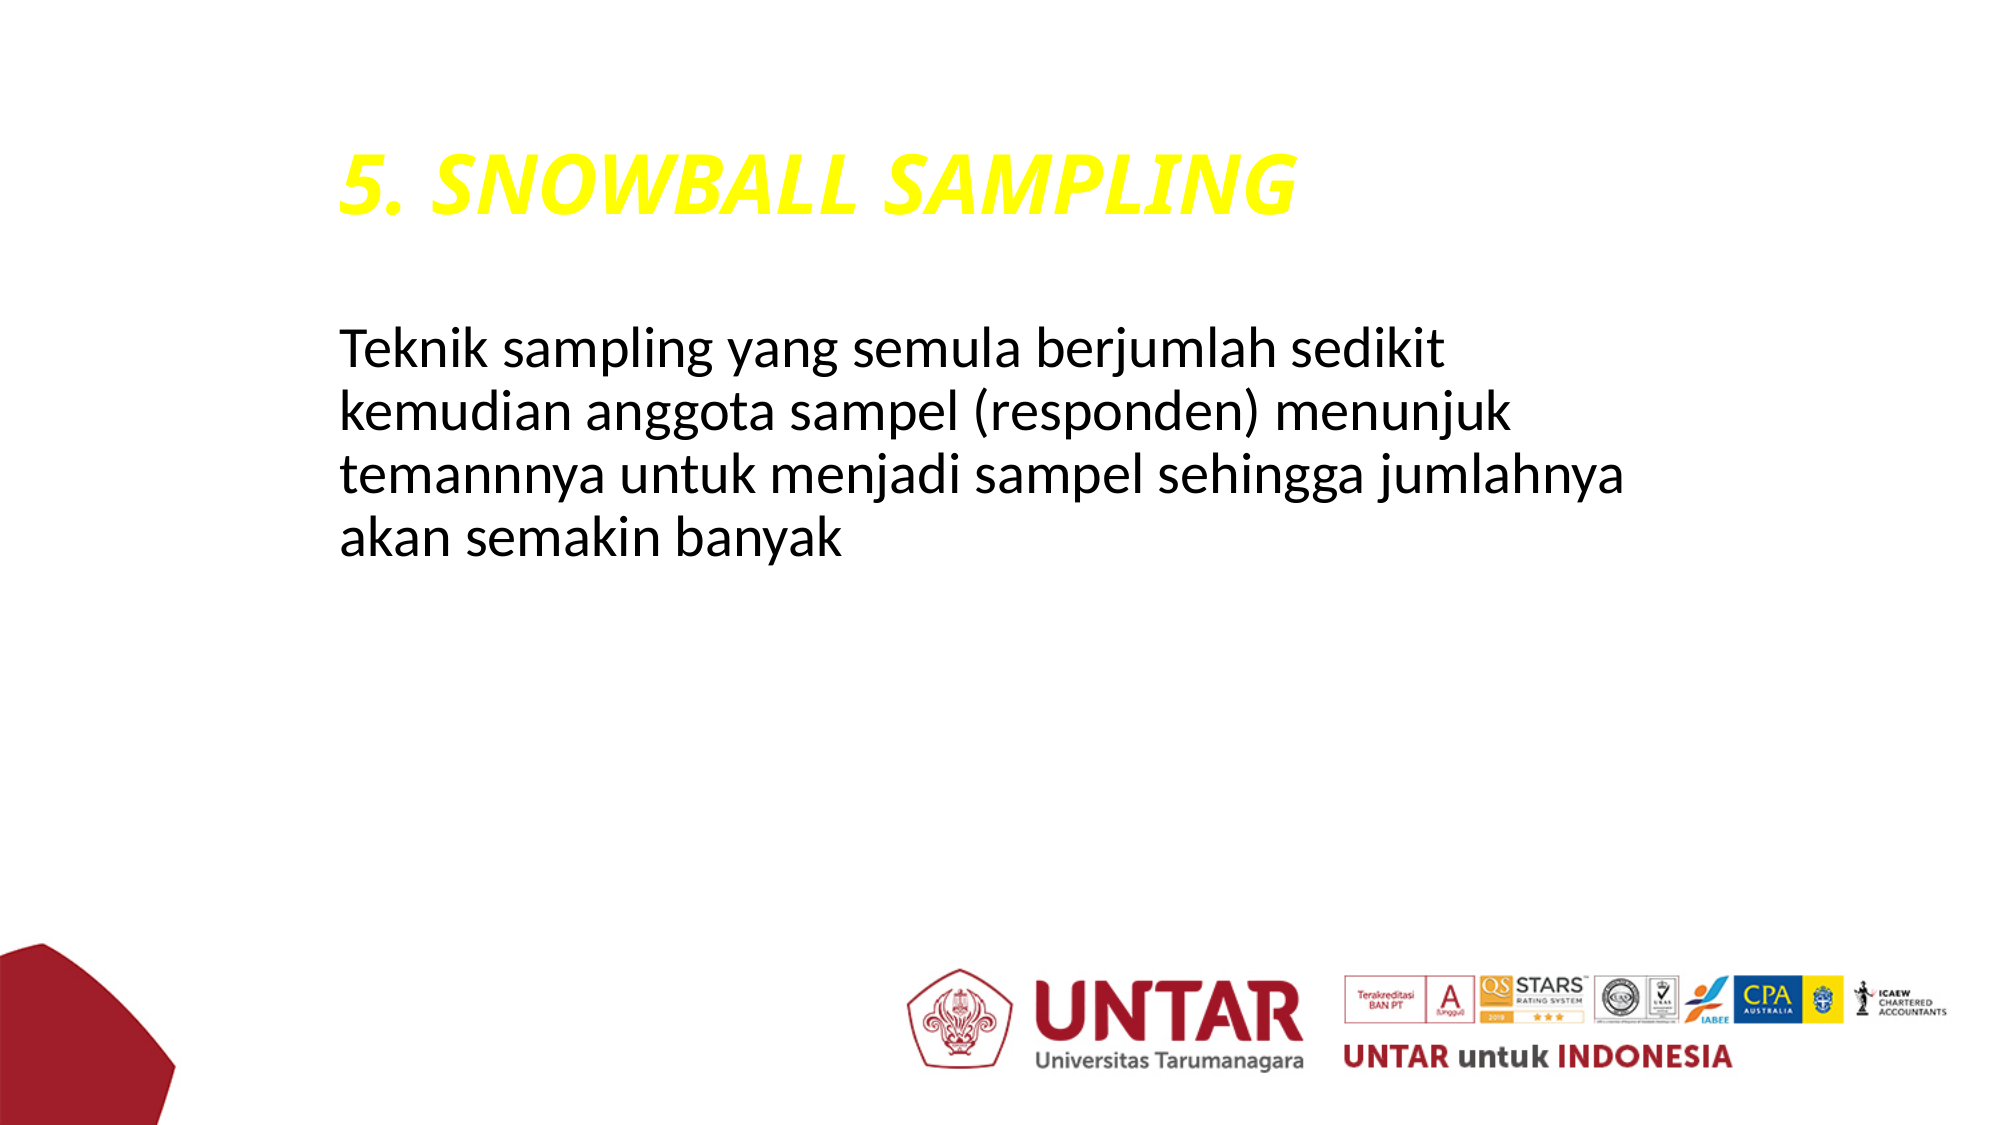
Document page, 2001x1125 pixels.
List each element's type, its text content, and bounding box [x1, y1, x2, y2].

picture [0, 0, 2001, 1125]
list Teknik sampling yang semula berjumlah sedikit kemudian anggota sampel (responden) menunjuk temannnya untuk menjadi sampel sehingga jumlahnya akan semakin banyak [324, 309, 1675, 797]
title 5. SNOWBALL SAMPLING [324, 93, 1675, 282]
